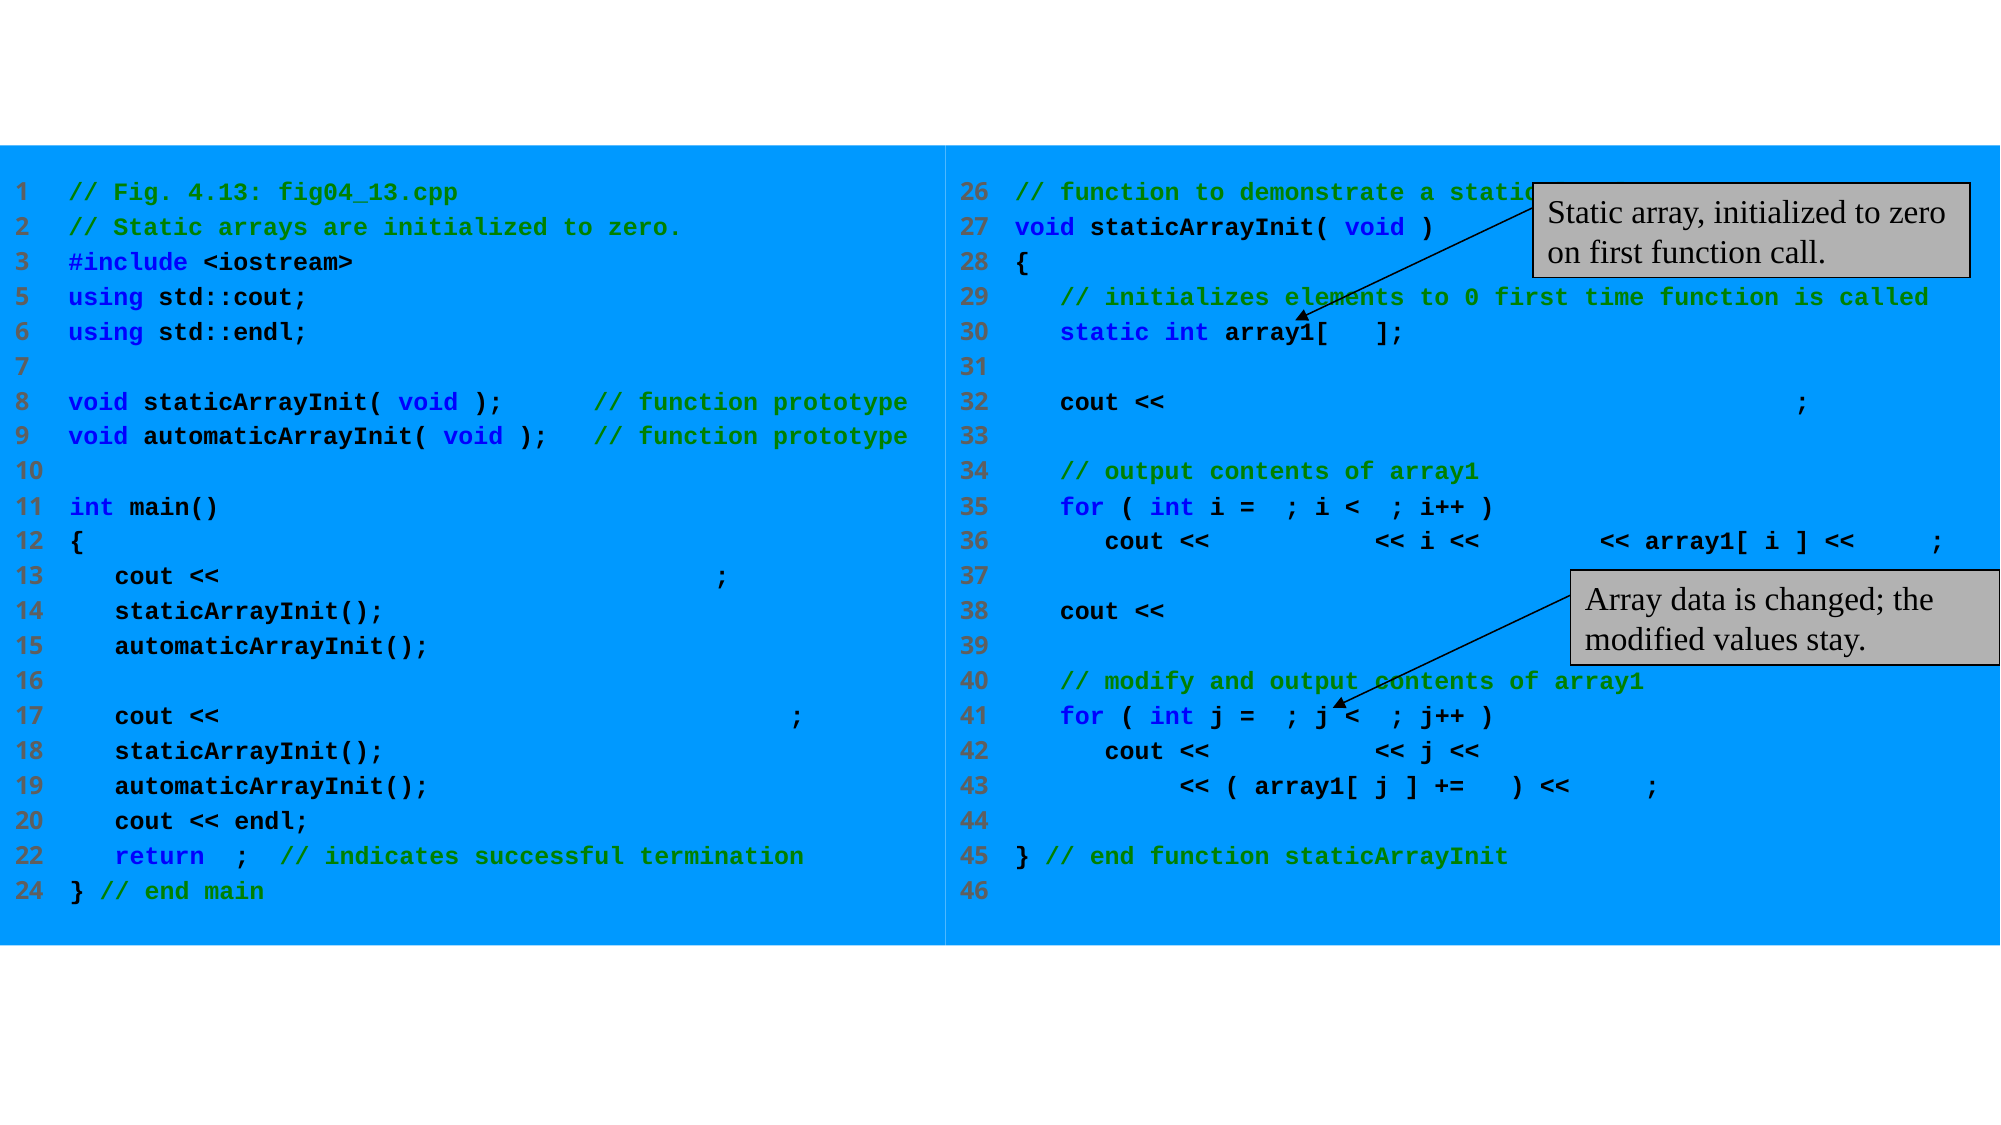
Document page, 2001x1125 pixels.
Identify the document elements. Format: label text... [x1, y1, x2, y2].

subtitle 1 // Fig. 4.13: fig04_13.cpp 2 // Static arrays are initialized to zero. 3 #include <iostream> 5 using std::cout; 6 using std::endl; 7 8 void staticArrayInit( void ); // function prototype 9 void automaticArrayInit( void ); // function prototype 10 11 int main() 12 { 13 cout << "First call to each function:\n"; 14 staticArrayInit(); 15 automaticArrayInit(); 16 17 cout << "\n\nSecond call to each function:\n"; 18 staticArrayInit(); 19 automaticArrayInit(); 20 cout << endl; 22 return 0; // indicates successful termination 24 } // end main [0, 145, 945, 946]
text_box 26 // function to demonstrate a static local array 27 void staticArrayInit( void ) 28 { 29 // initializes elements to 0 first time function is called 30 static int array1[ 3 ]; 31 32 cout << "\nValues on entering staticArrayInit:\n"; 33 34 // output contents of array1 35 for ( int i = 0; i < 3; i++ ) 36 cout << "array1[" << i << "] = " << array1[ i ] << " "; 37 38 cout << "\nValues on exiting staticArrayInit:\n"; 39 40 // modify and output contents of array1 41 for ( int j = 0; j < 3; j++ ) 42 cout << "array1[" << j << "] = " 43 << ( array1[ j ] += 5 ) << " "; 44 45 } // end function staticArrayInit 46 [945, 145, 2000, 946]
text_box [1295, 182, 1971, 321]
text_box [1332, 570, 2000, 708]
